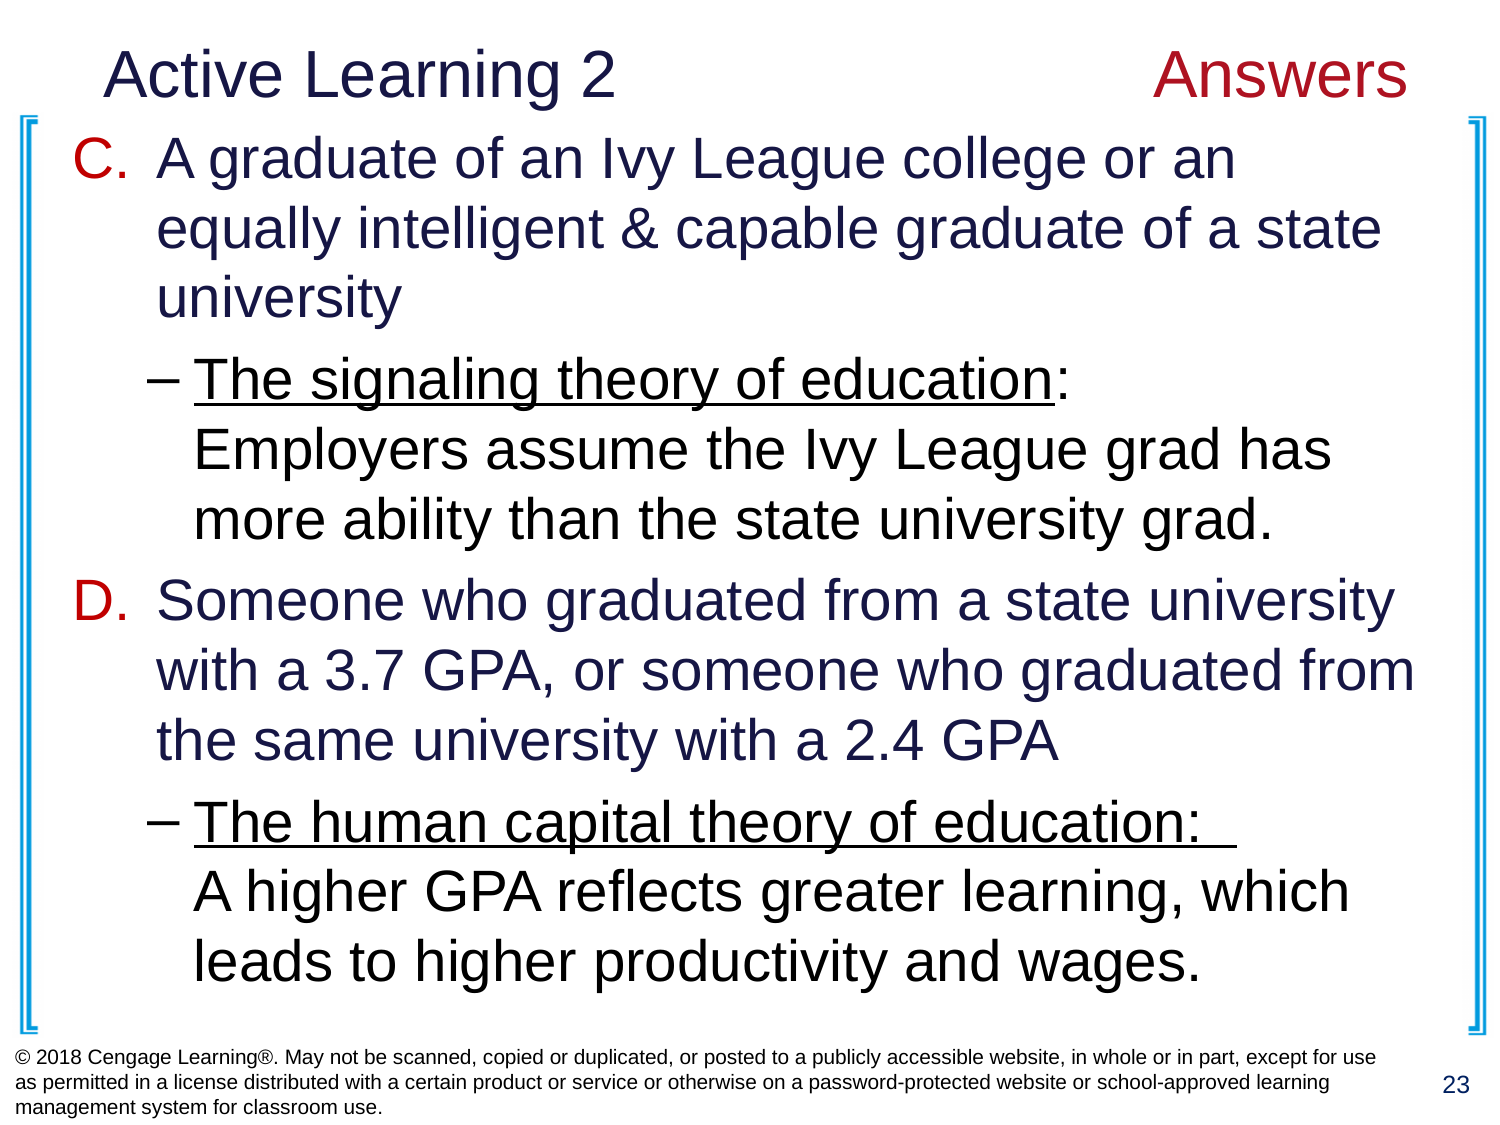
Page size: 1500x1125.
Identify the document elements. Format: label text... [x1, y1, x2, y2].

footer © 2018 Cengage Learning®. May not be scanned, copied or duplicated, or posted to a publicly accessible website, in whole or in part, except for use as permitted in a license distributed with a certain product or service or otherwise on a password-protected website or school-approved learning management system for classroom use. [0, 1037, 1412, 1125]
picture [1463, 125, 1493, 1037]
slide_number 23 [1412, 1060, 1500, 1125]
picture [13, 125, 43, 1037]
title Active Learning 2 Answers [12, 16, 1500, 125]
list A graduate of an Ivy League college or an equally intelligent & capable graduate of a state university The signaling theory of education: Employers assume the Ivy League grad has more ability than the state university grad. Someone who graduated from a state university with a 3.7 GPA, or someone who graduated from the same university with a 2.4 GPA The human capital theory of education: A higher GPA reflects greater learning, which leads to higher productivity and wages. [56, 112, 1455, 1058]
